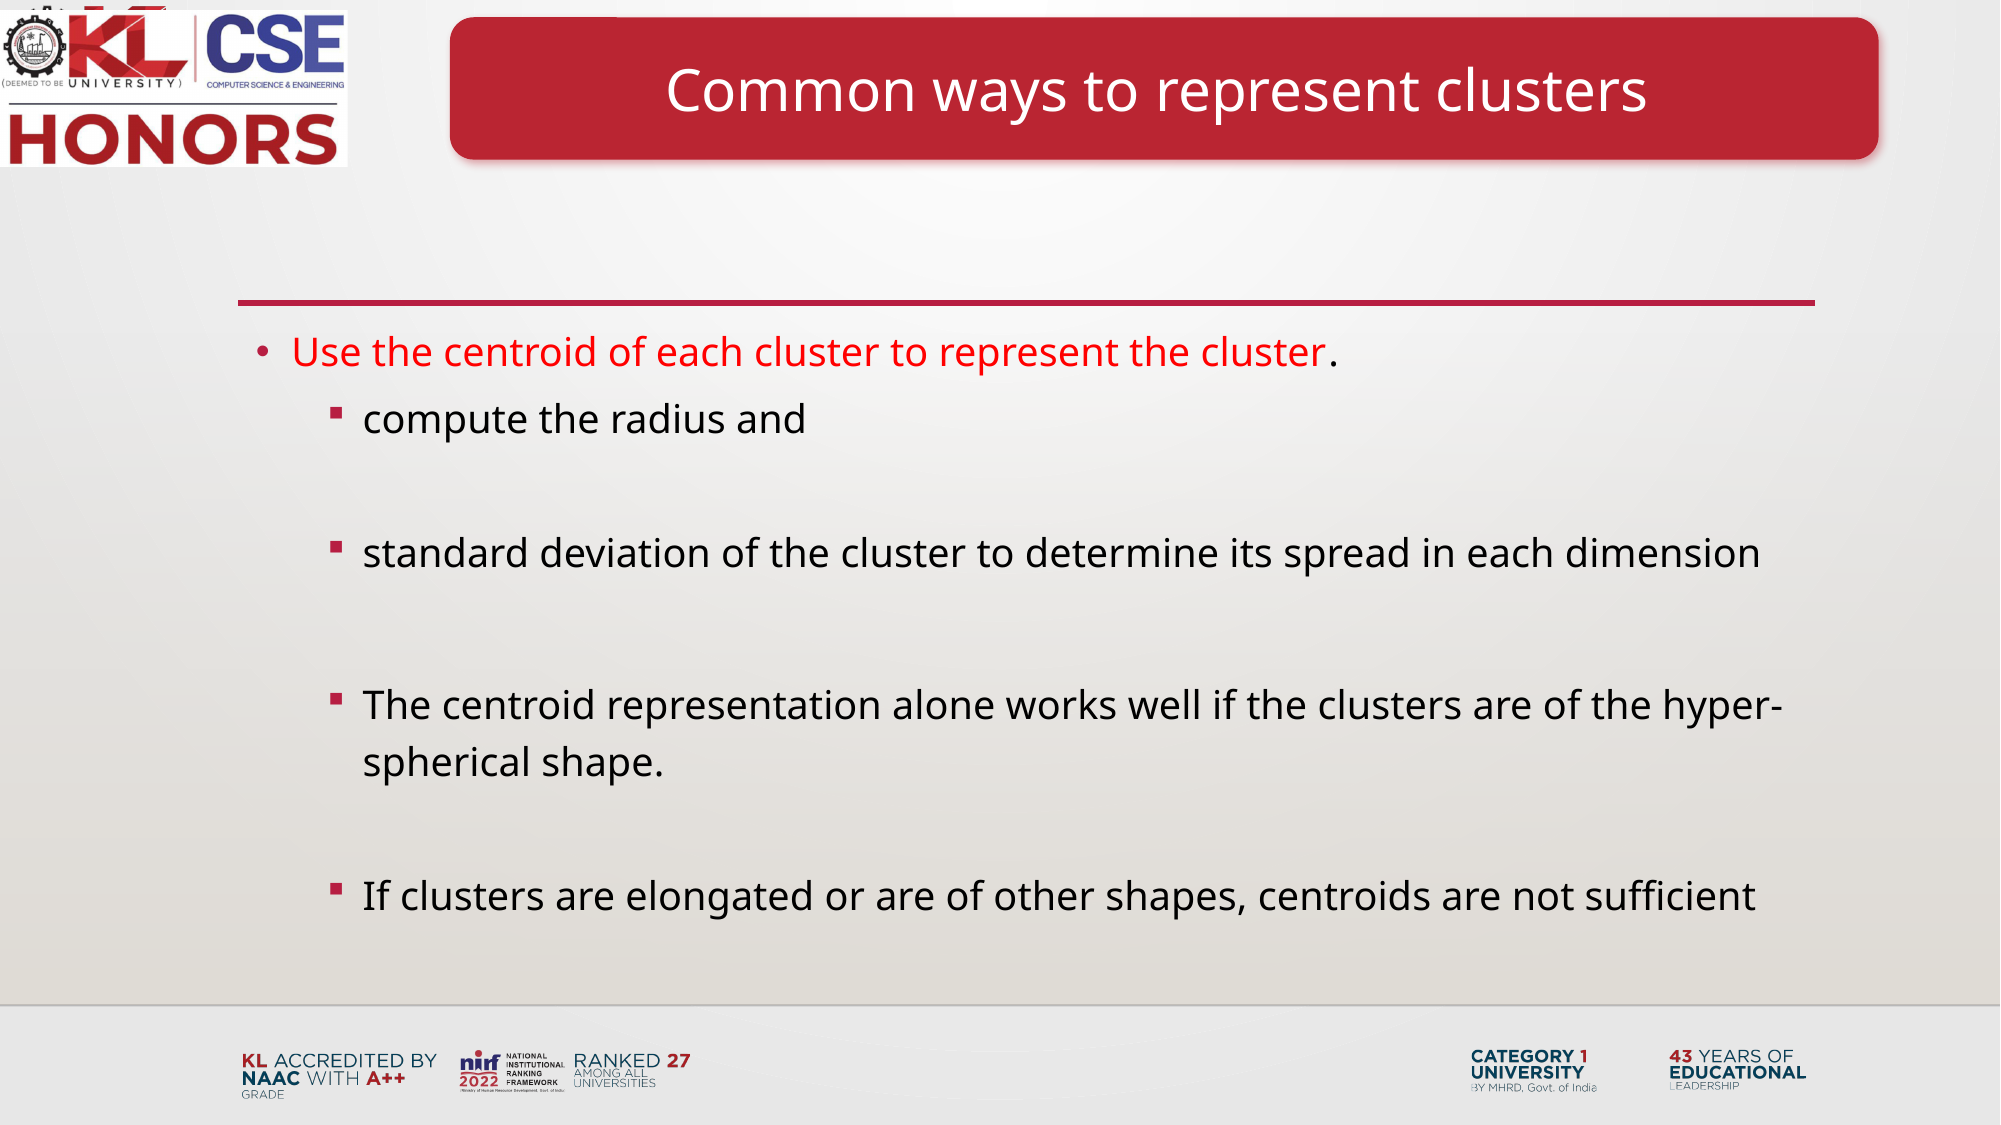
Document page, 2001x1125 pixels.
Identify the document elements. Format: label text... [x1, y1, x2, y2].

text_box Common ways to represent clusters [448, 16, 1880, 161]
picture [0, 5, 348, 167]
list Use the centroid of each cluster to represent the cluster. compute the radius and standard deviation of the cluster to determine its spread in each dimension The centroid representation alone works well if the clusters are of the hyper-spherical shape. If clusters are elongated or are of other shapes, centroids are not sufficient [240, 310, 1816, 1006]
picture [238, 1045, 716, 1103]
picture [1447, 1045, 1814, 1101]
